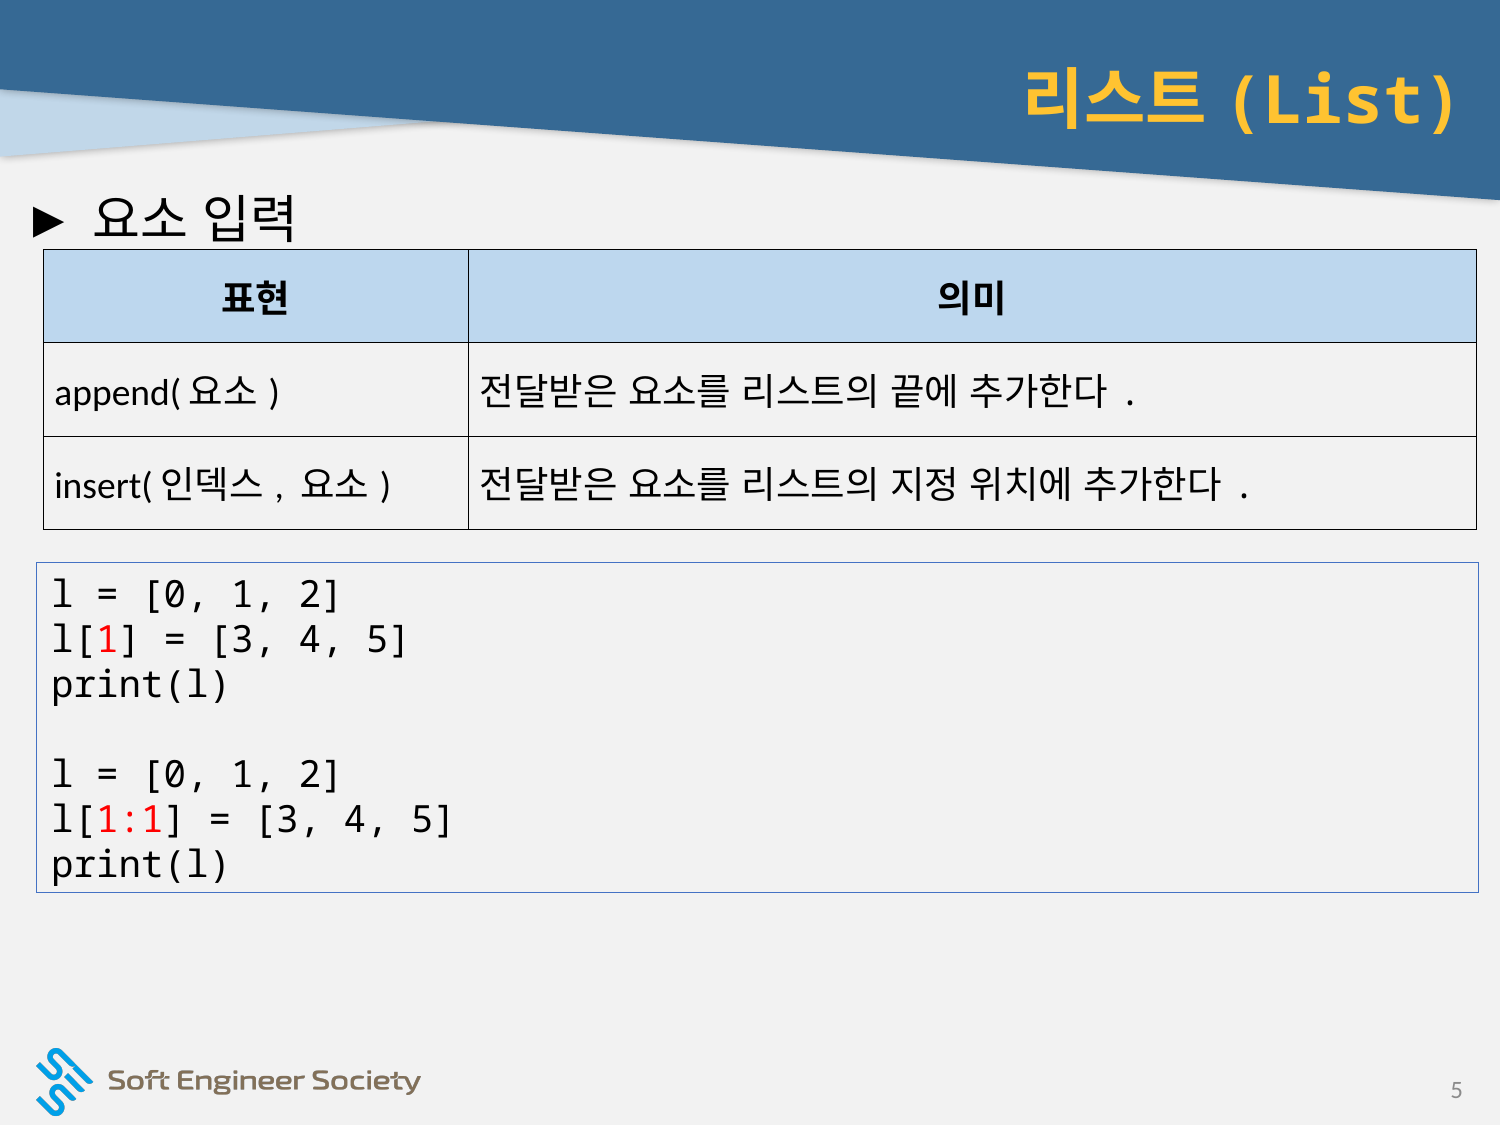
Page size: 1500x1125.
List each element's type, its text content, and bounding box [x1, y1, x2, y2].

picture [36, 1102, 53, 1117]
picture [36, 1052, 56, 1074]
table_cell 전달받은 요소를 리스트의 끝에 추가한다. [469, 343, 1476, 436]
text_box l = [0, 1, 2] l[1] = [3, 4, 5] print(l) l = [0, 1, 2] l[1:1] = [3, 4, 5] print(l) [36, 562, 1479, 893]
table_cell insert(인덱스, 요소) [44, 437, 468, 529]
list 요소 입력 [18, 179, 1479, 1052]
table_cell append(요소) [44, 343, 468, 436]
table_header 표현 [44, 250, 468, 342]
table_header 의미 [469, 250, 1476, 342]
table_cell 전달받은 요소를 리스트의 지정 위치에 추가한다. [469, 437, 1476, 529]
slide_number 5 [1140, 1069, 1479, 1108]
picture [36, 1052, 421, 1117]
title 리스트(List) [36, 36, 1479, 158]
